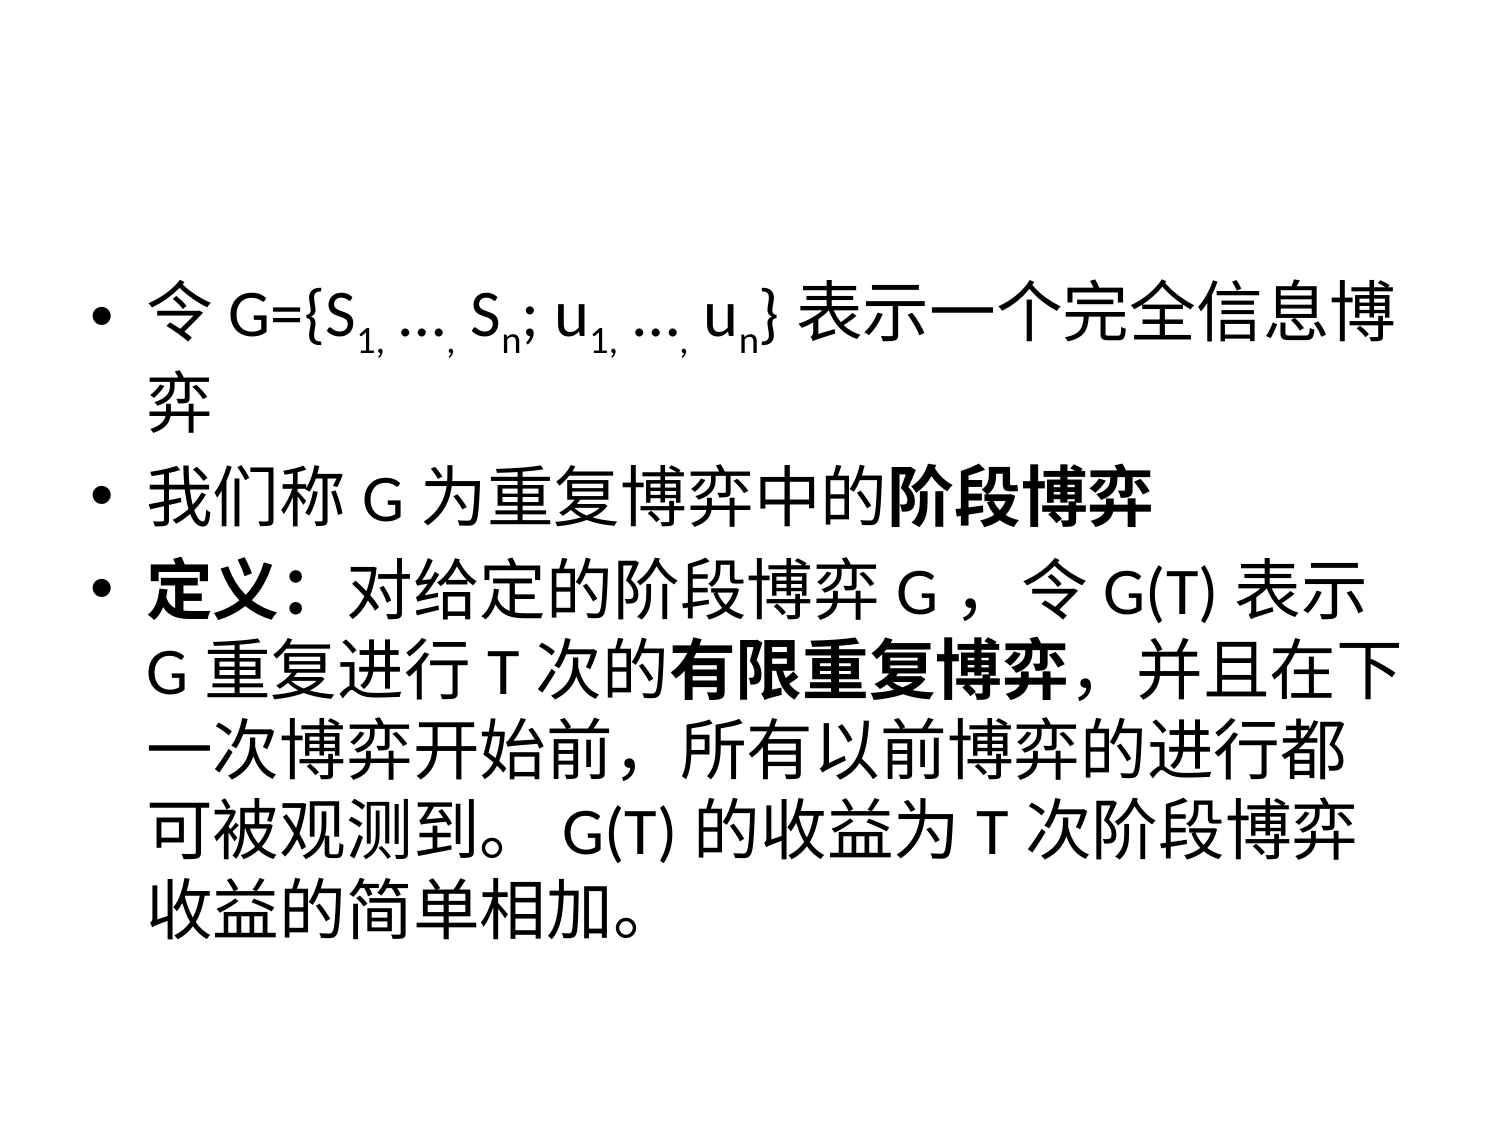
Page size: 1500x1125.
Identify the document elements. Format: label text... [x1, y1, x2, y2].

list 令G={S1, …, Sn; u1, …, un}表示一个完全信息博弈 我们称G为重复博弈中的阶段博弈 定义：对给定的阶段博弈G，令G(T)表示G重复进行T次的有限重复博弈，并且在下一次博弈开始前，所有以前博弈的进行都可被观测到。G(T)的收益为T次阶段博弈收益的简单相加。 [75, 262, 1425, 1005]
